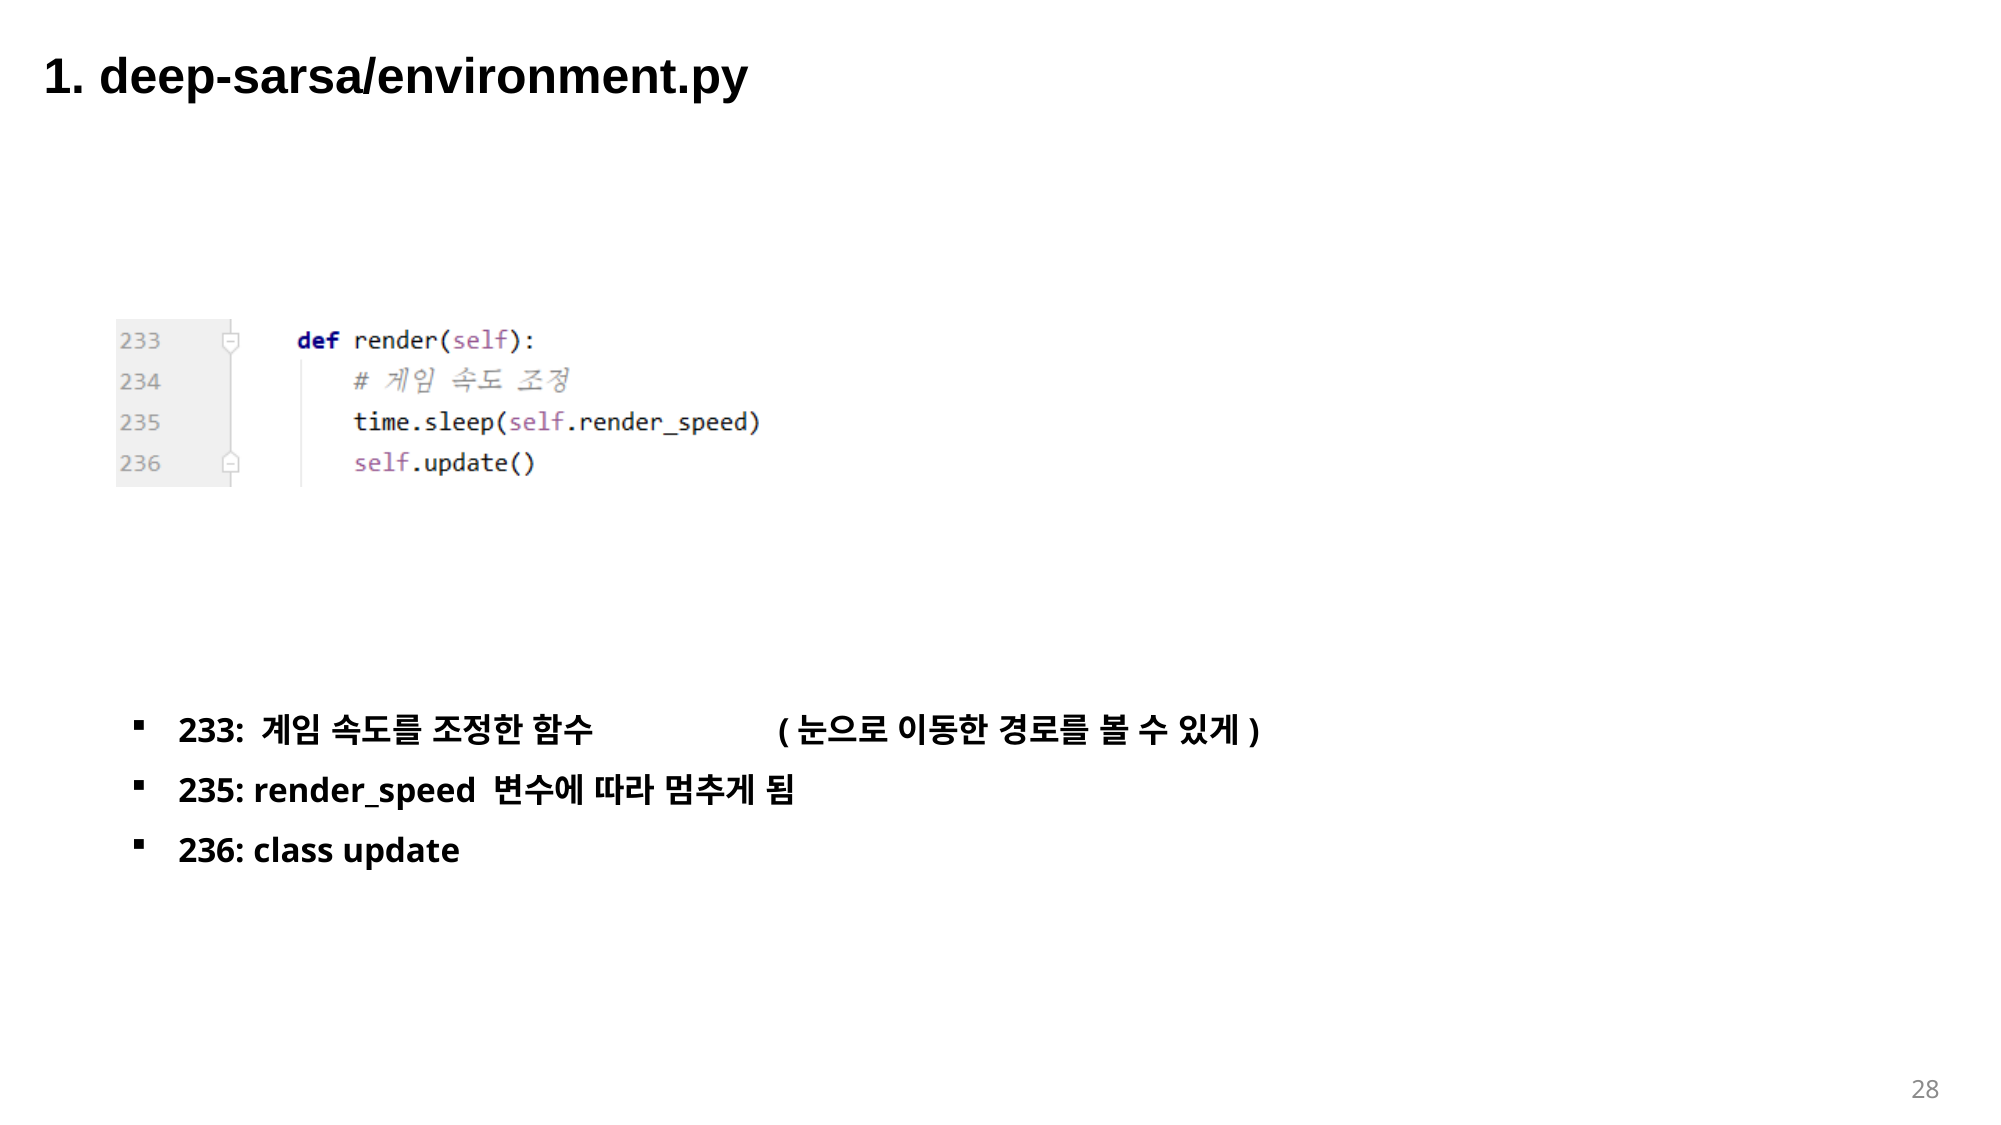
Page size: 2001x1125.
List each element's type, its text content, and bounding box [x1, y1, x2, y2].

text_box 1. deep-sarsa/environment.py [28, 36, 1945, 112]
slide_number 27 [1504, 1060, 1955, 1121]
picture [116, 319, 820, 488]
text_box 233: 계임 속도를 조정한 함수 (눈으로 이동한 경로를 볼 수 있게) 235: render_speed 변수에 따라 멈추게 됨 236: class update [116, 682, 1942, 877]
